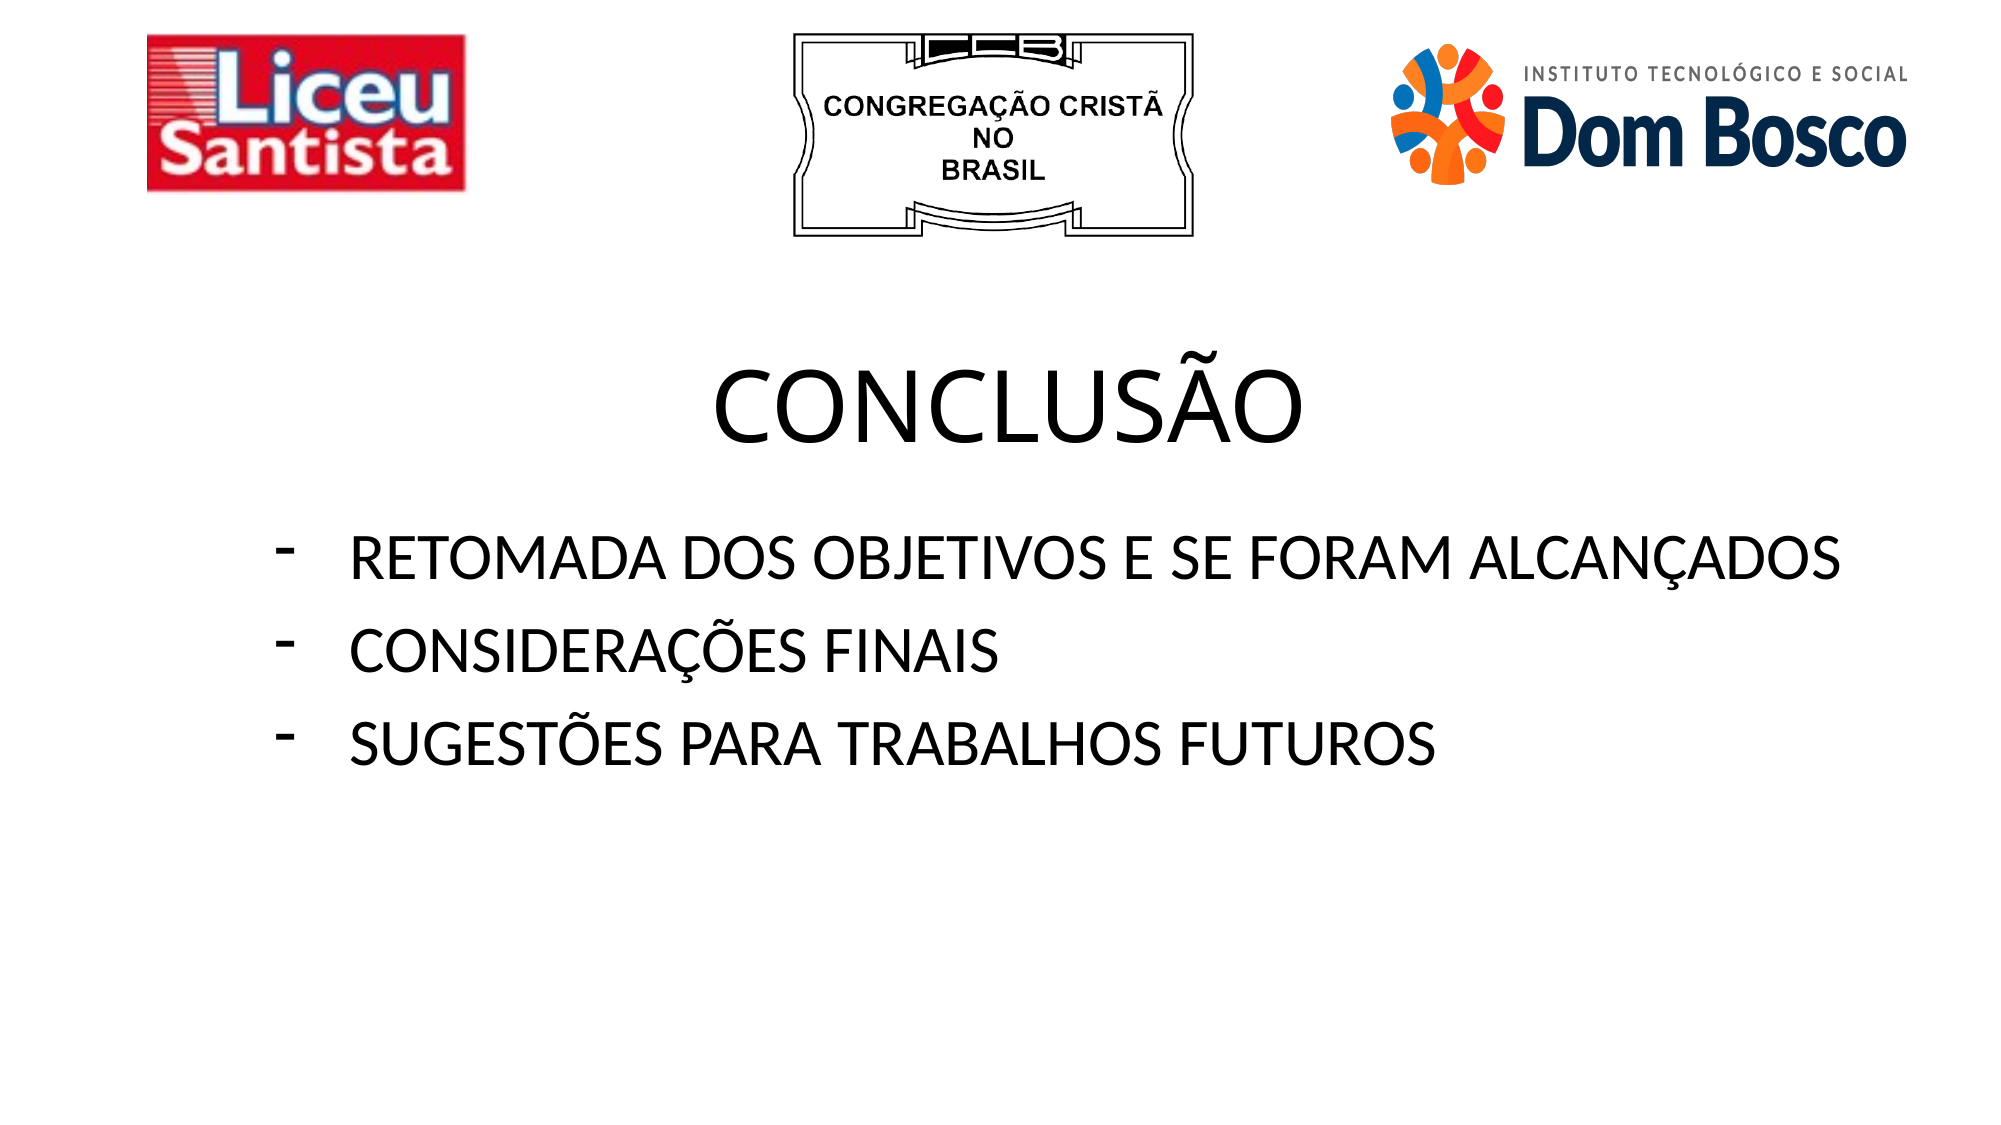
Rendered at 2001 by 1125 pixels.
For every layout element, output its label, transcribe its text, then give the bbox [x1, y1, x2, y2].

title CONCLUSÃO [259, 332, 1760, 472]
picture [793, 33, 1194, 237]
picture [147, 33, 469, 195]
subtitle RETOMADA DOS OBJETIVOS E SE FORAM ALCANÇADOS CONSIDERAÇÕES FINAIS SUGESTÕES PARA TRABALHOS FUTUROS [259, 514, 1859, 894]
picture [1391, 44, 1907, 185]
